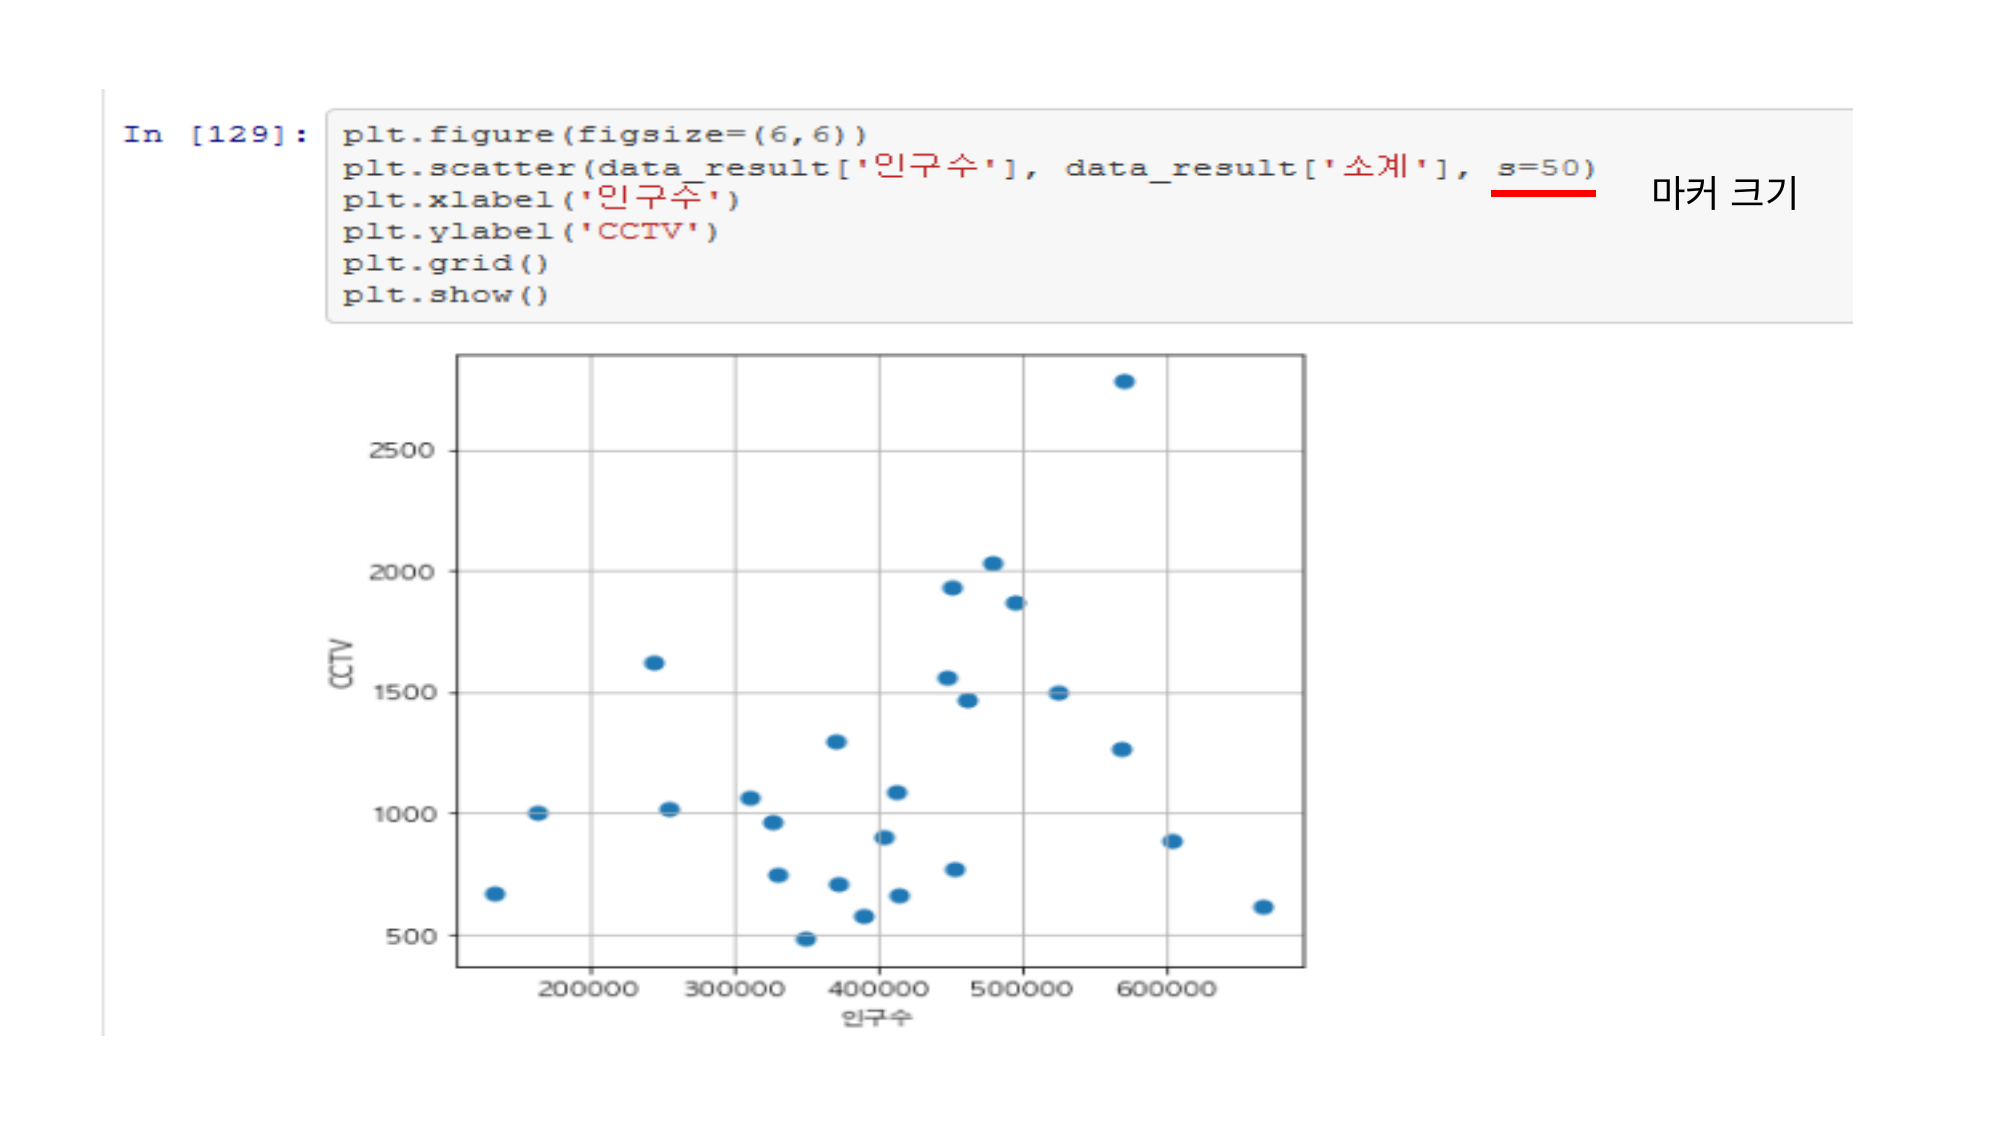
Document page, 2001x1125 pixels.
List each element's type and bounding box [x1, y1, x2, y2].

picture [100, 89, 1853, 1036]
